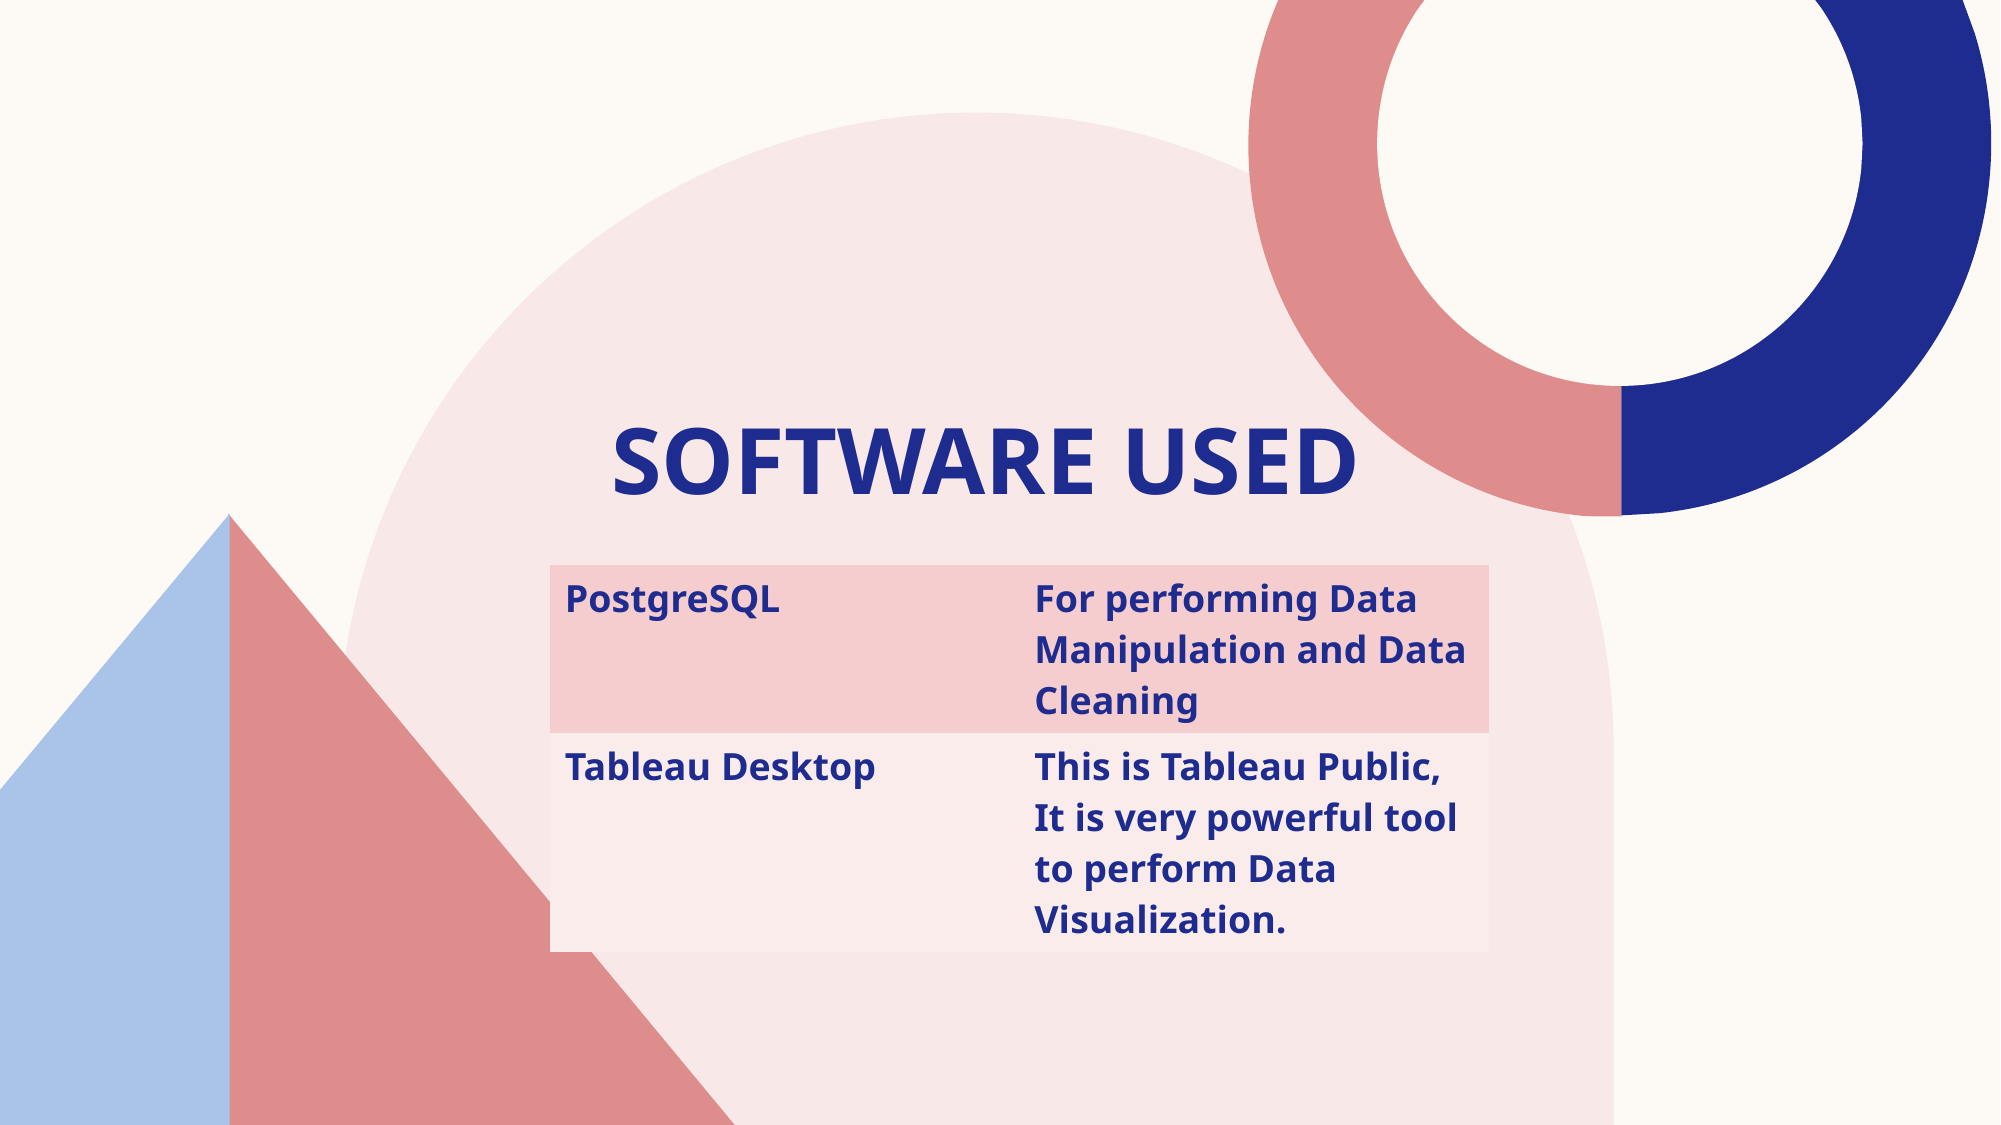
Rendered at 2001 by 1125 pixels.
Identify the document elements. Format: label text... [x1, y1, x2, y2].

table_header For performing Data Manipulation and Data Cleaning [1019, 565, 1489, 733]
table_cell Tableau Desktop [550, 733, 1019, 952]
table_cell This is Tableau Public, It is very powerful tool to perform Data Visualization. [1019, 733, 1489, 952]
table_header PostgreSQL [550, 565, 1019, 733]
title Software used [460, 395, 1511, 522]
